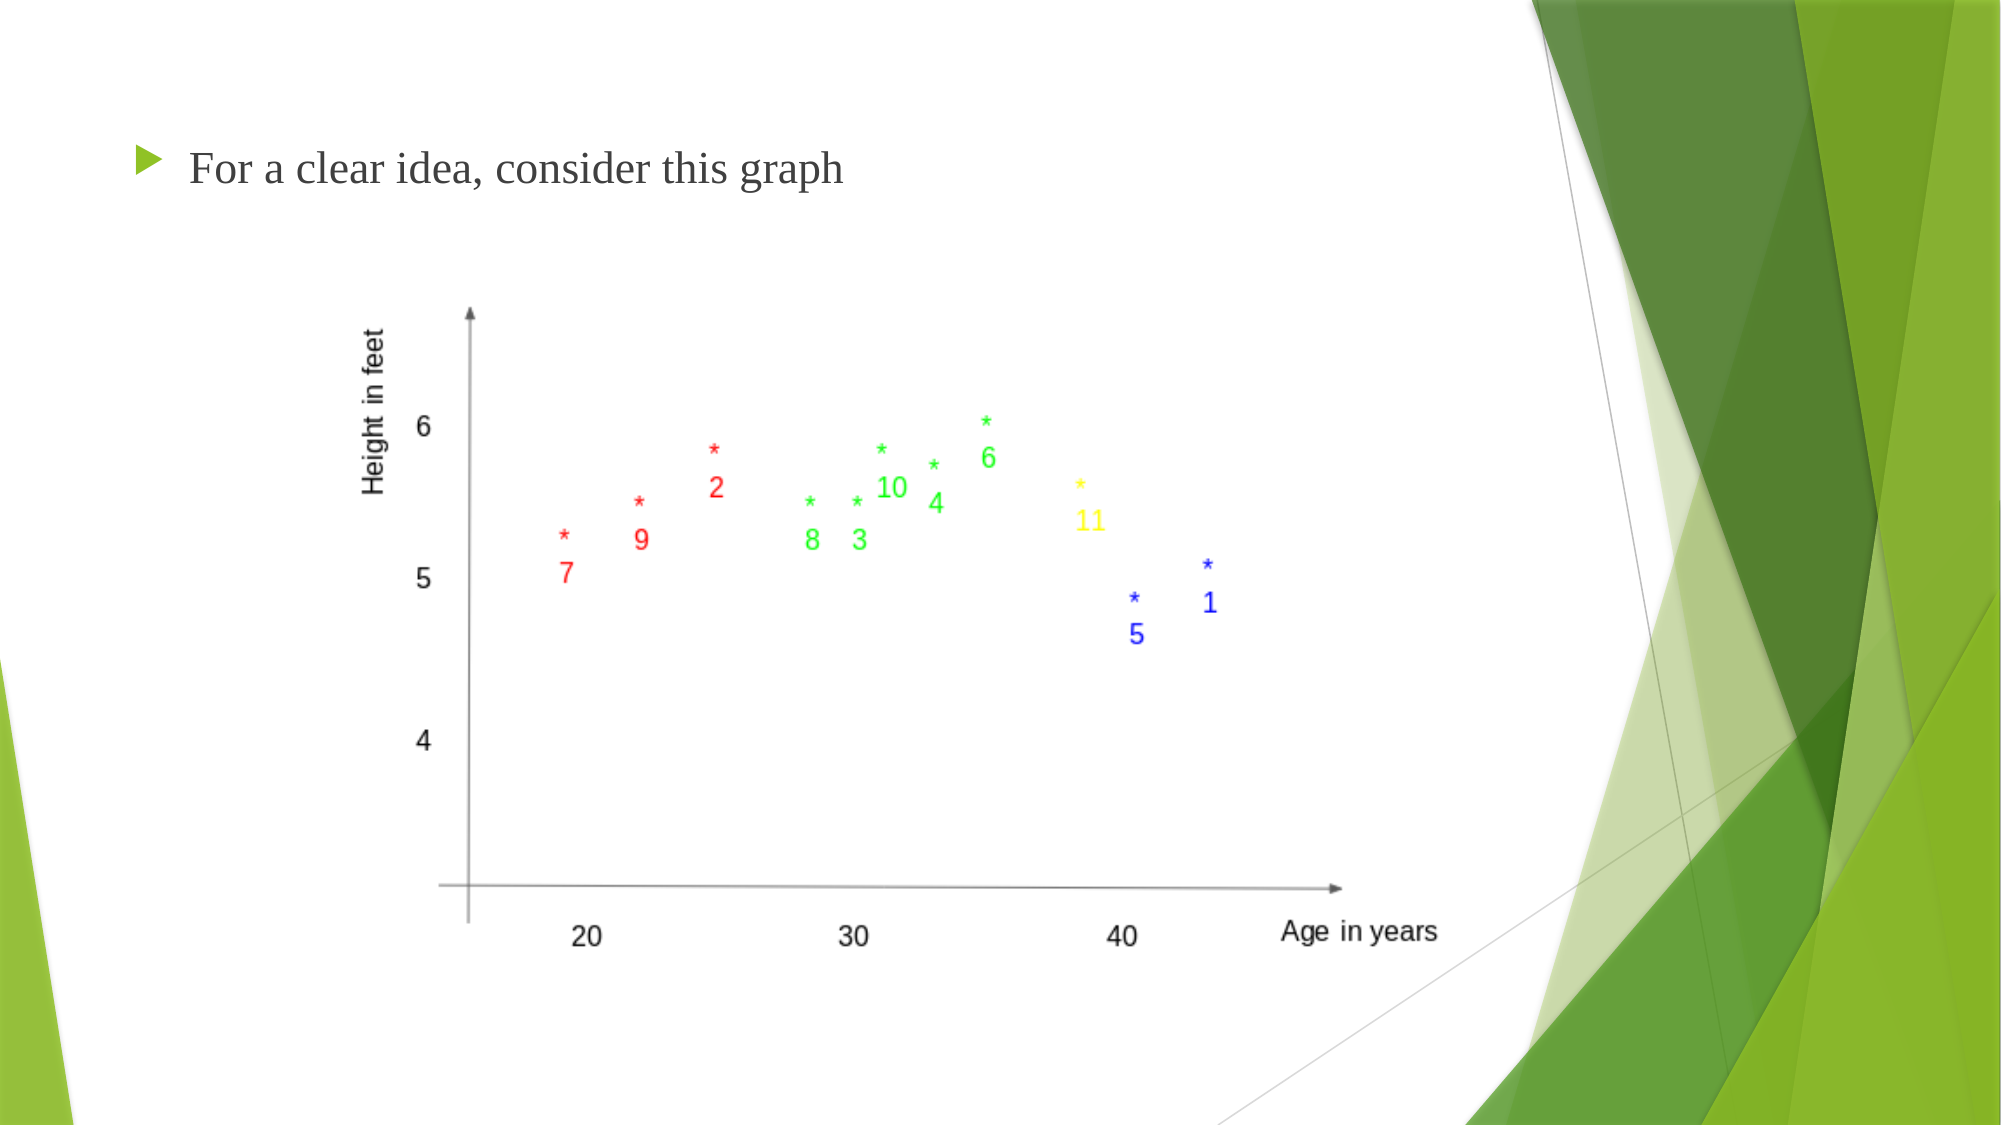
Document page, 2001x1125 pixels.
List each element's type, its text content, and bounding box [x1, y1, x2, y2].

picture [356, 262, 1447, 957]
list For a clear idea, consider this graph [117, 102, 1528, 1023]
